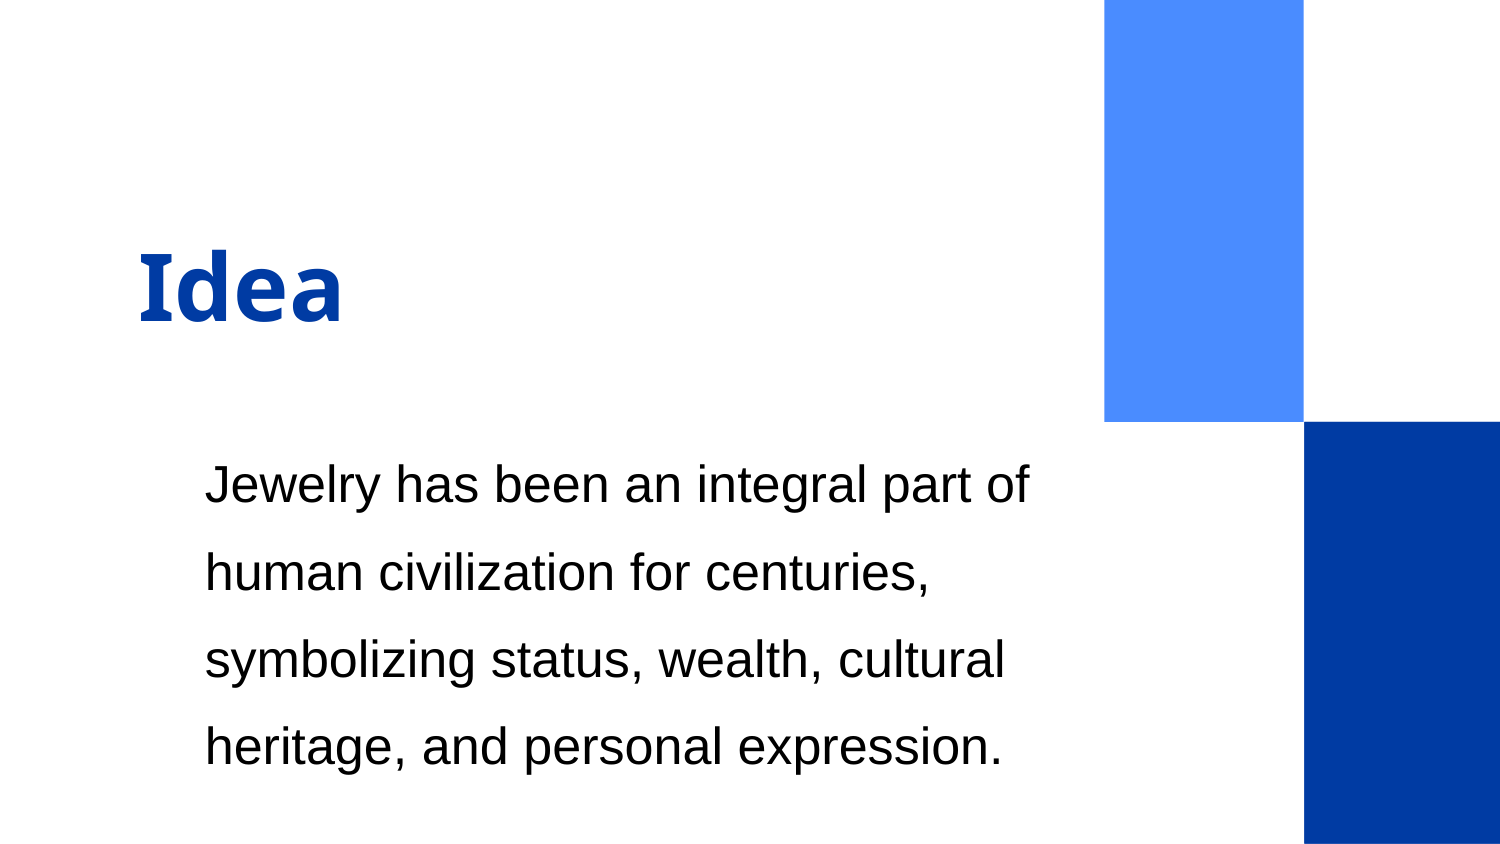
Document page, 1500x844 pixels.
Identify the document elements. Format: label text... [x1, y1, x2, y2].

text_box [1304, 421, 1500, 844]
title Idea [123, 231, 818, 356]
list Jewelry has been an integral part of human civilization for centuries, symbolizing status, wealth, cultural heritage, and personal expression. [189, 410, 1105, 844]
